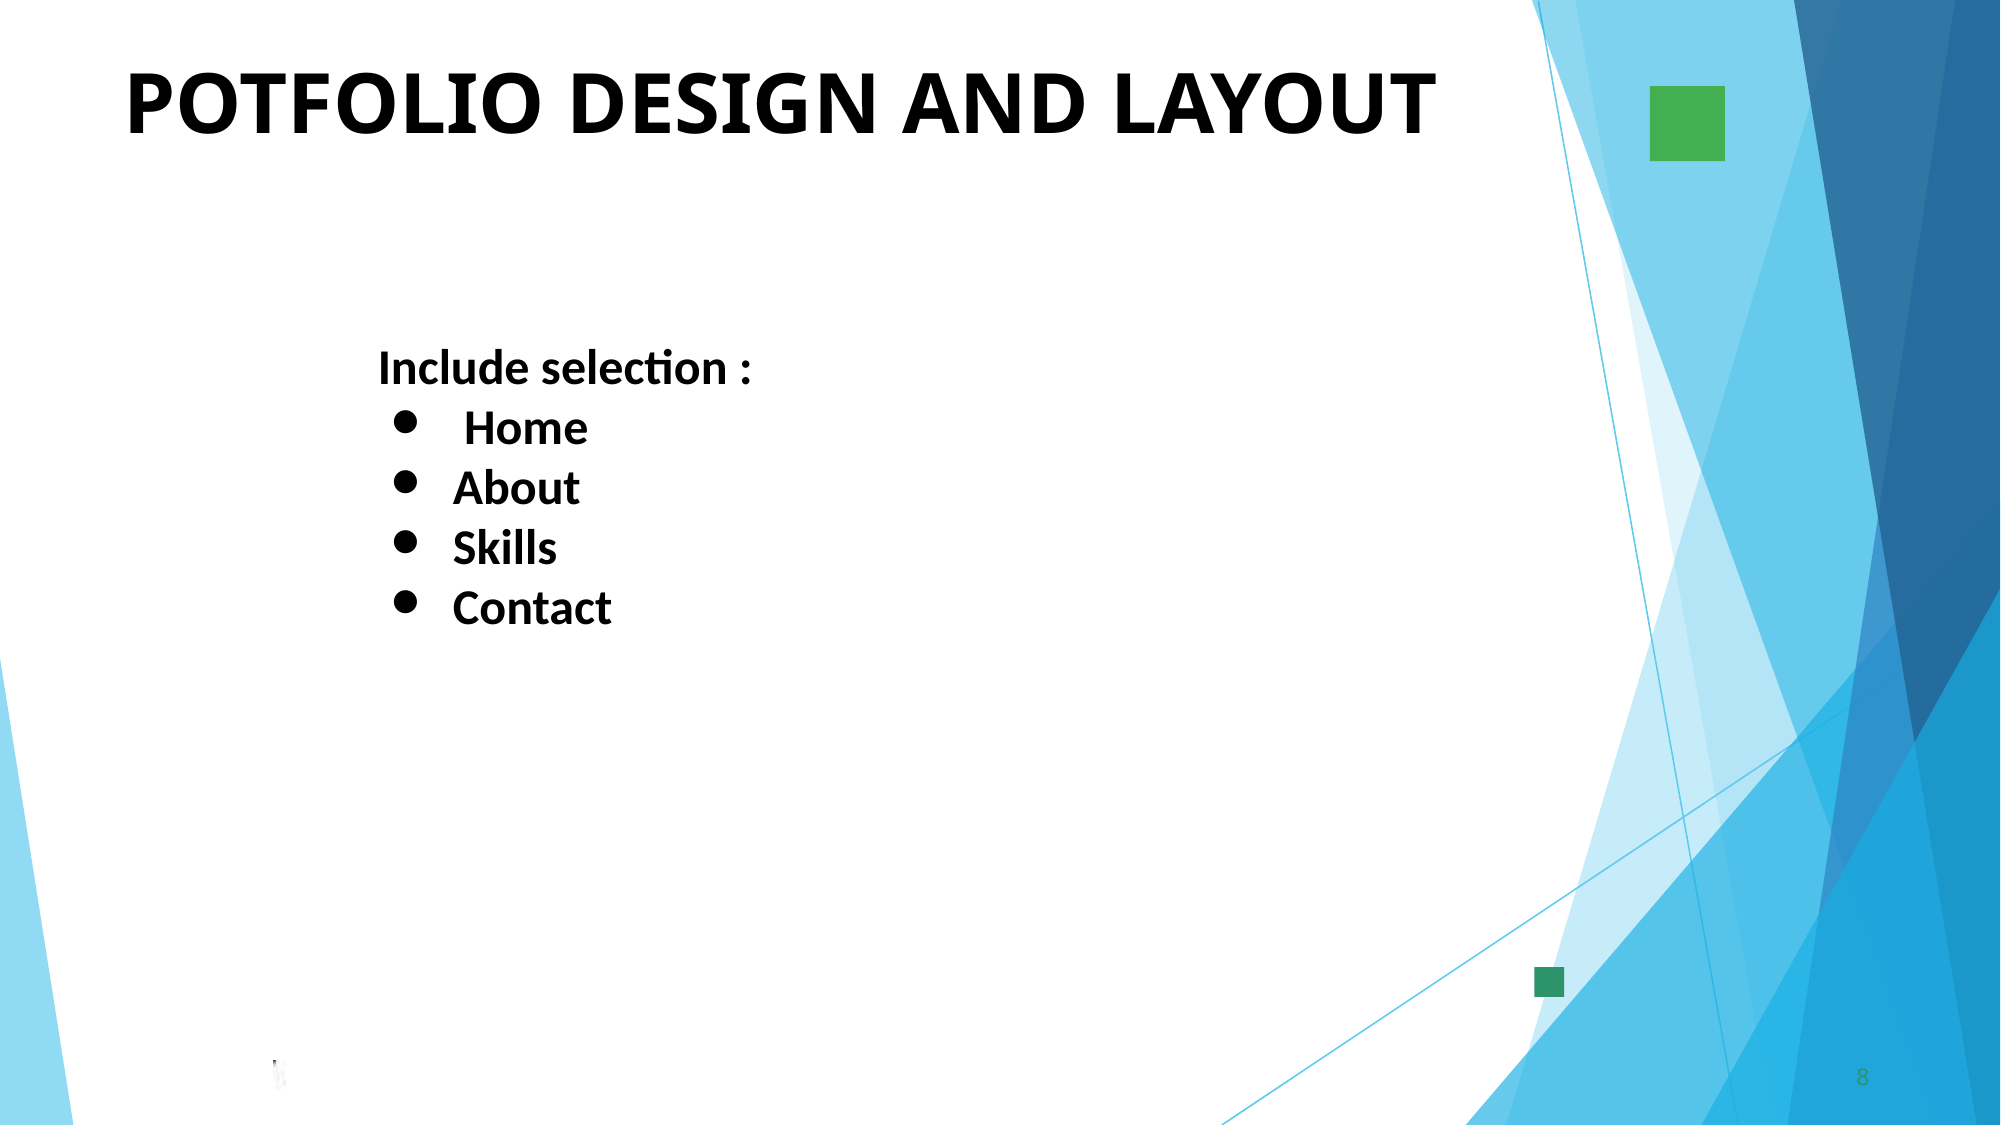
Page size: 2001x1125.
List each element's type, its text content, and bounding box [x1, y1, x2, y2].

text_box [1649, 86, 1725, 162]
text_box [1534, 967, 1565, 997]
picture [273, 1060, 287, 1091]
text_box Include selection : Home About Skills Contact [363, 535, 876, 650]
text_box ‹#› [1849, 1061, 1888, 1095]
text_box POTFOLIO DESIGN AND LAYOUT [121, 47, 1564, 150]
text_box Include selection : Home About Skills Contact [363, 319, 876, 469]
text_box [200, 469, 1800, 535]
